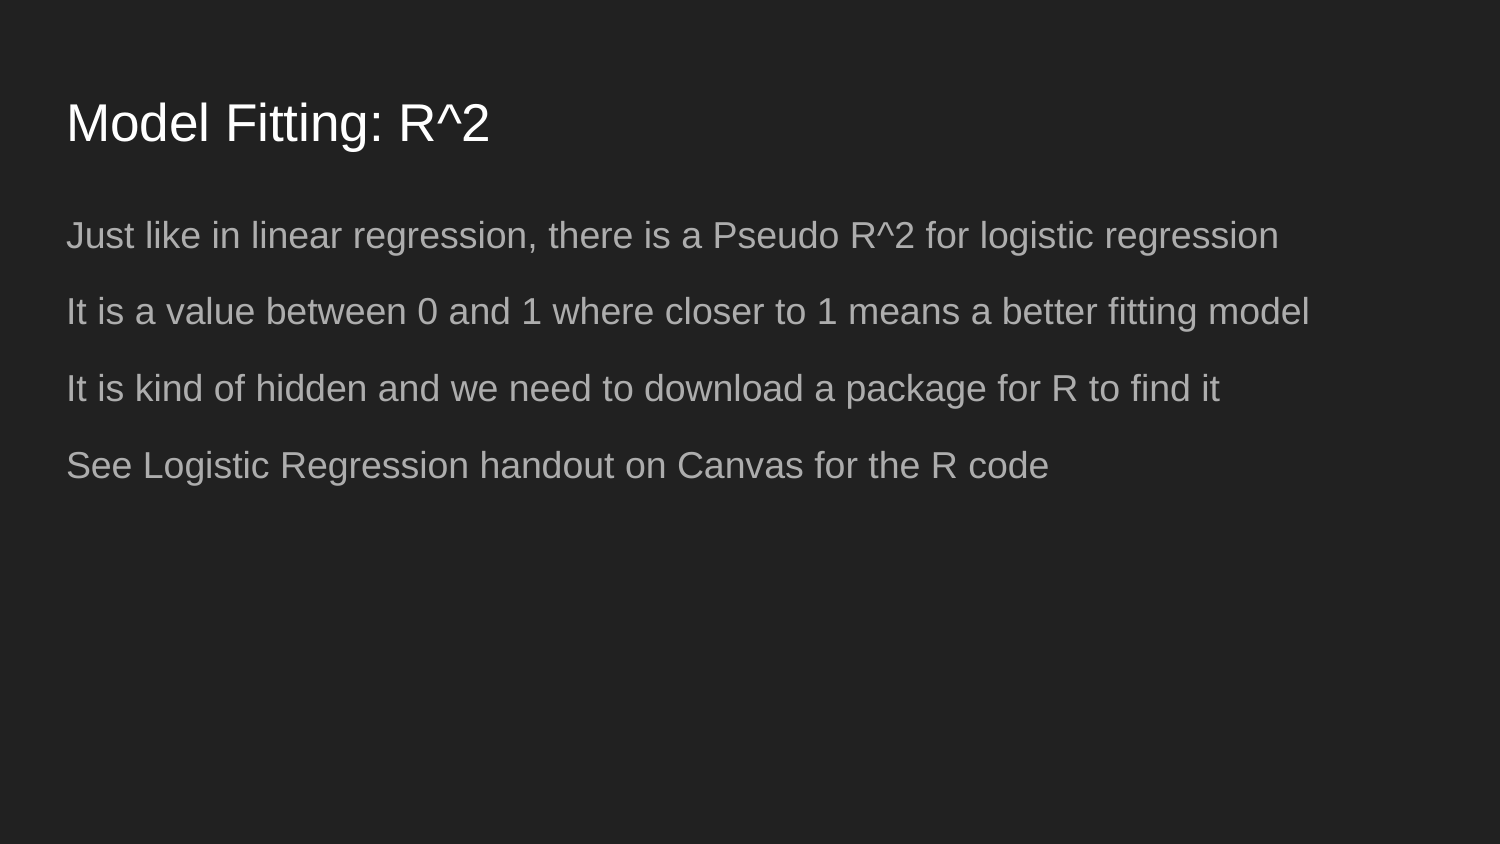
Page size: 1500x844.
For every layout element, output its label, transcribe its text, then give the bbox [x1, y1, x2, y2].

title Model Fitting: R^2 [51, 72, 1449, 167]
list Just like in linear regression, there is a Pseudo R^2 for logistic regression It is a value between 0 and 1 where closer to 1 means a better fitting model It is kind of hidden and we need to download a package for R to find it See Logistic Regression handout on Canvas for the R code [51, 189, 1449, 750]
